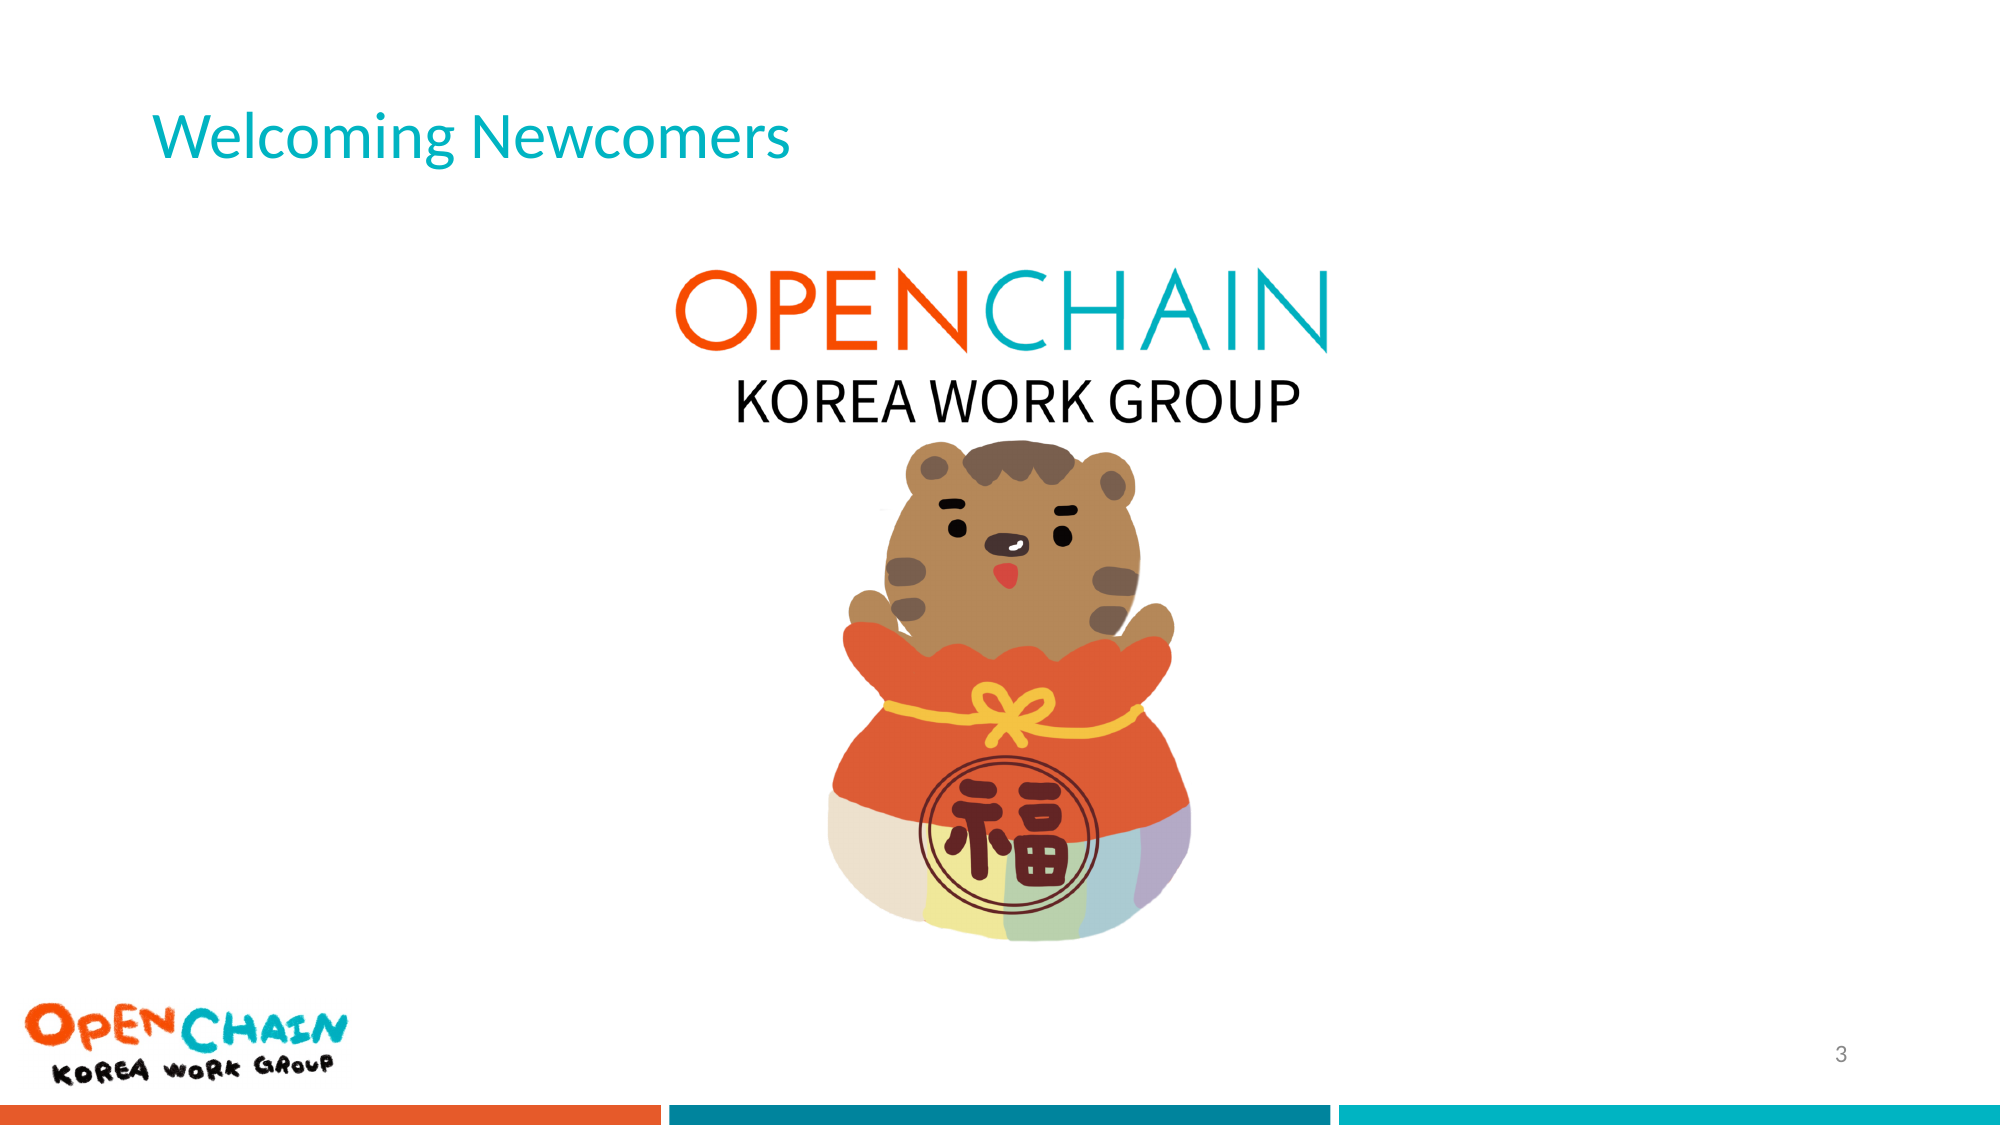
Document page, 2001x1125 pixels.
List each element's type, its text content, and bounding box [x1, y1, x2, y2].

picture [18, 998, 352, 1089]
title Welcoming Newcomers [137, 59, 1863, 216]
slide_number 3 [1648, 1022, 1863, 1083]
picture [654, 257, 1346, 950]
